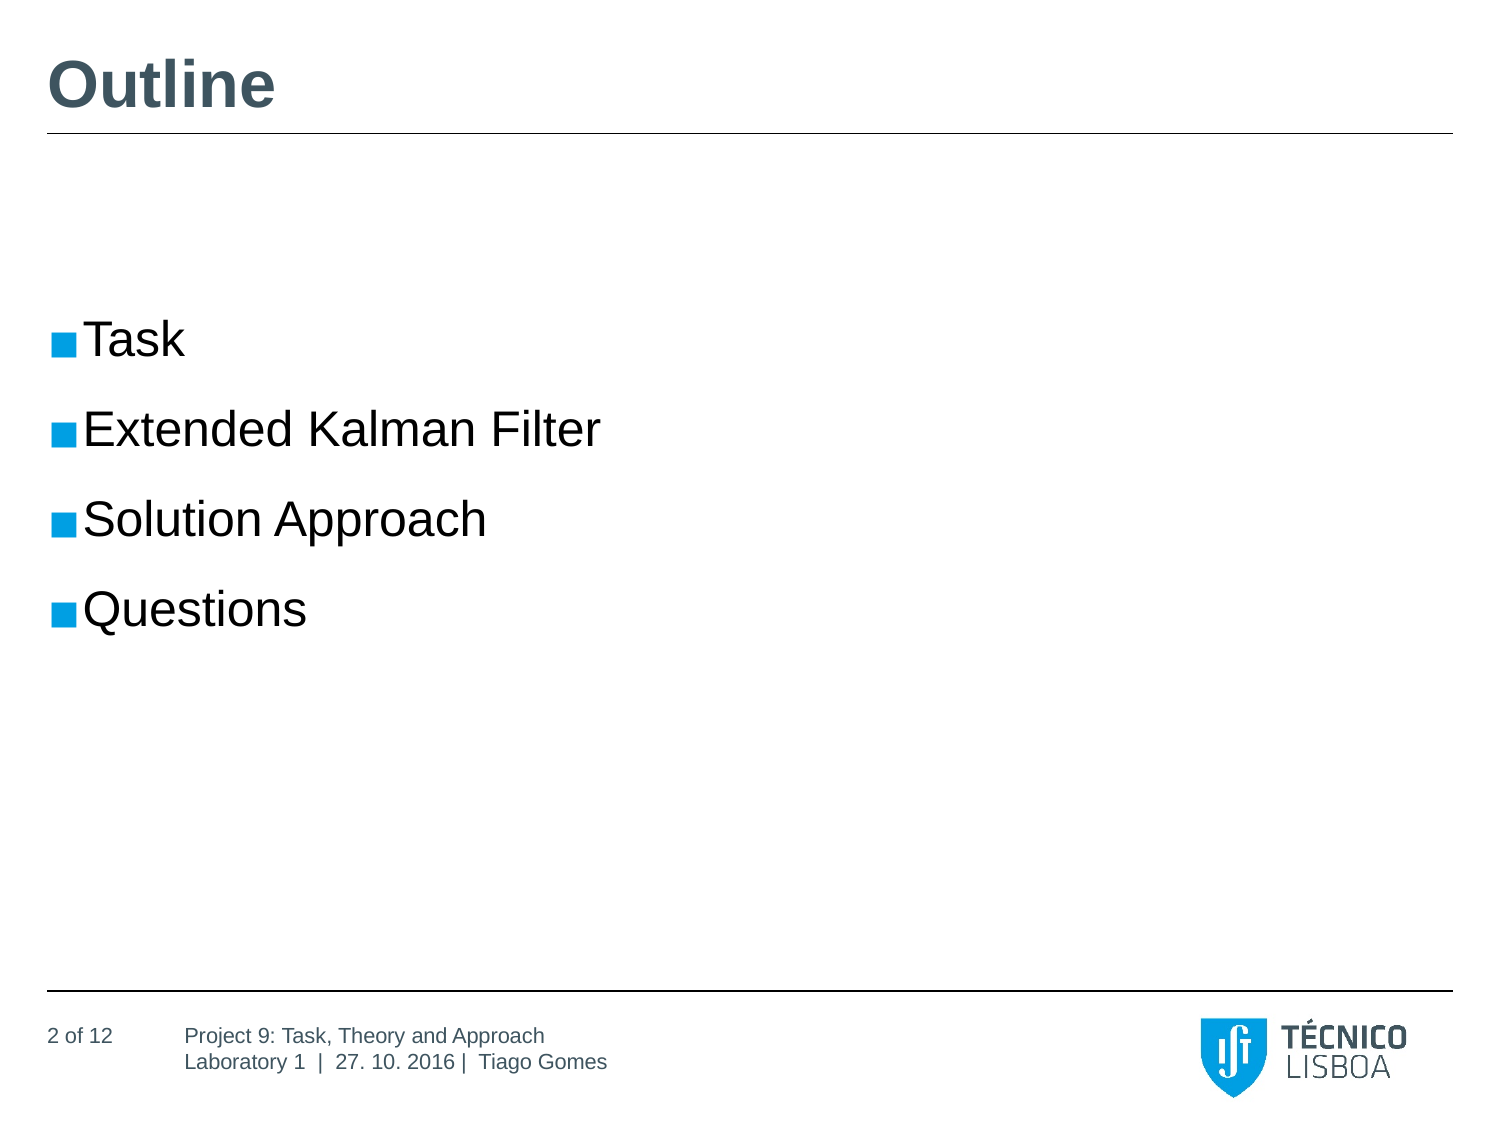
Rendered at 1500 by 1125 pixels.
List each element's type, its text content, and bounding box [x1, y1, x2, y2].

title Outline [47, 33, 1453, 123]
list Task Extended Kalman Filter Solution Approach Questions [47, 276, 1453, 801]
footer 2 of 12 [47, 1021, 168, 1087]
picture [1188, 1003, 1419, 1105]
